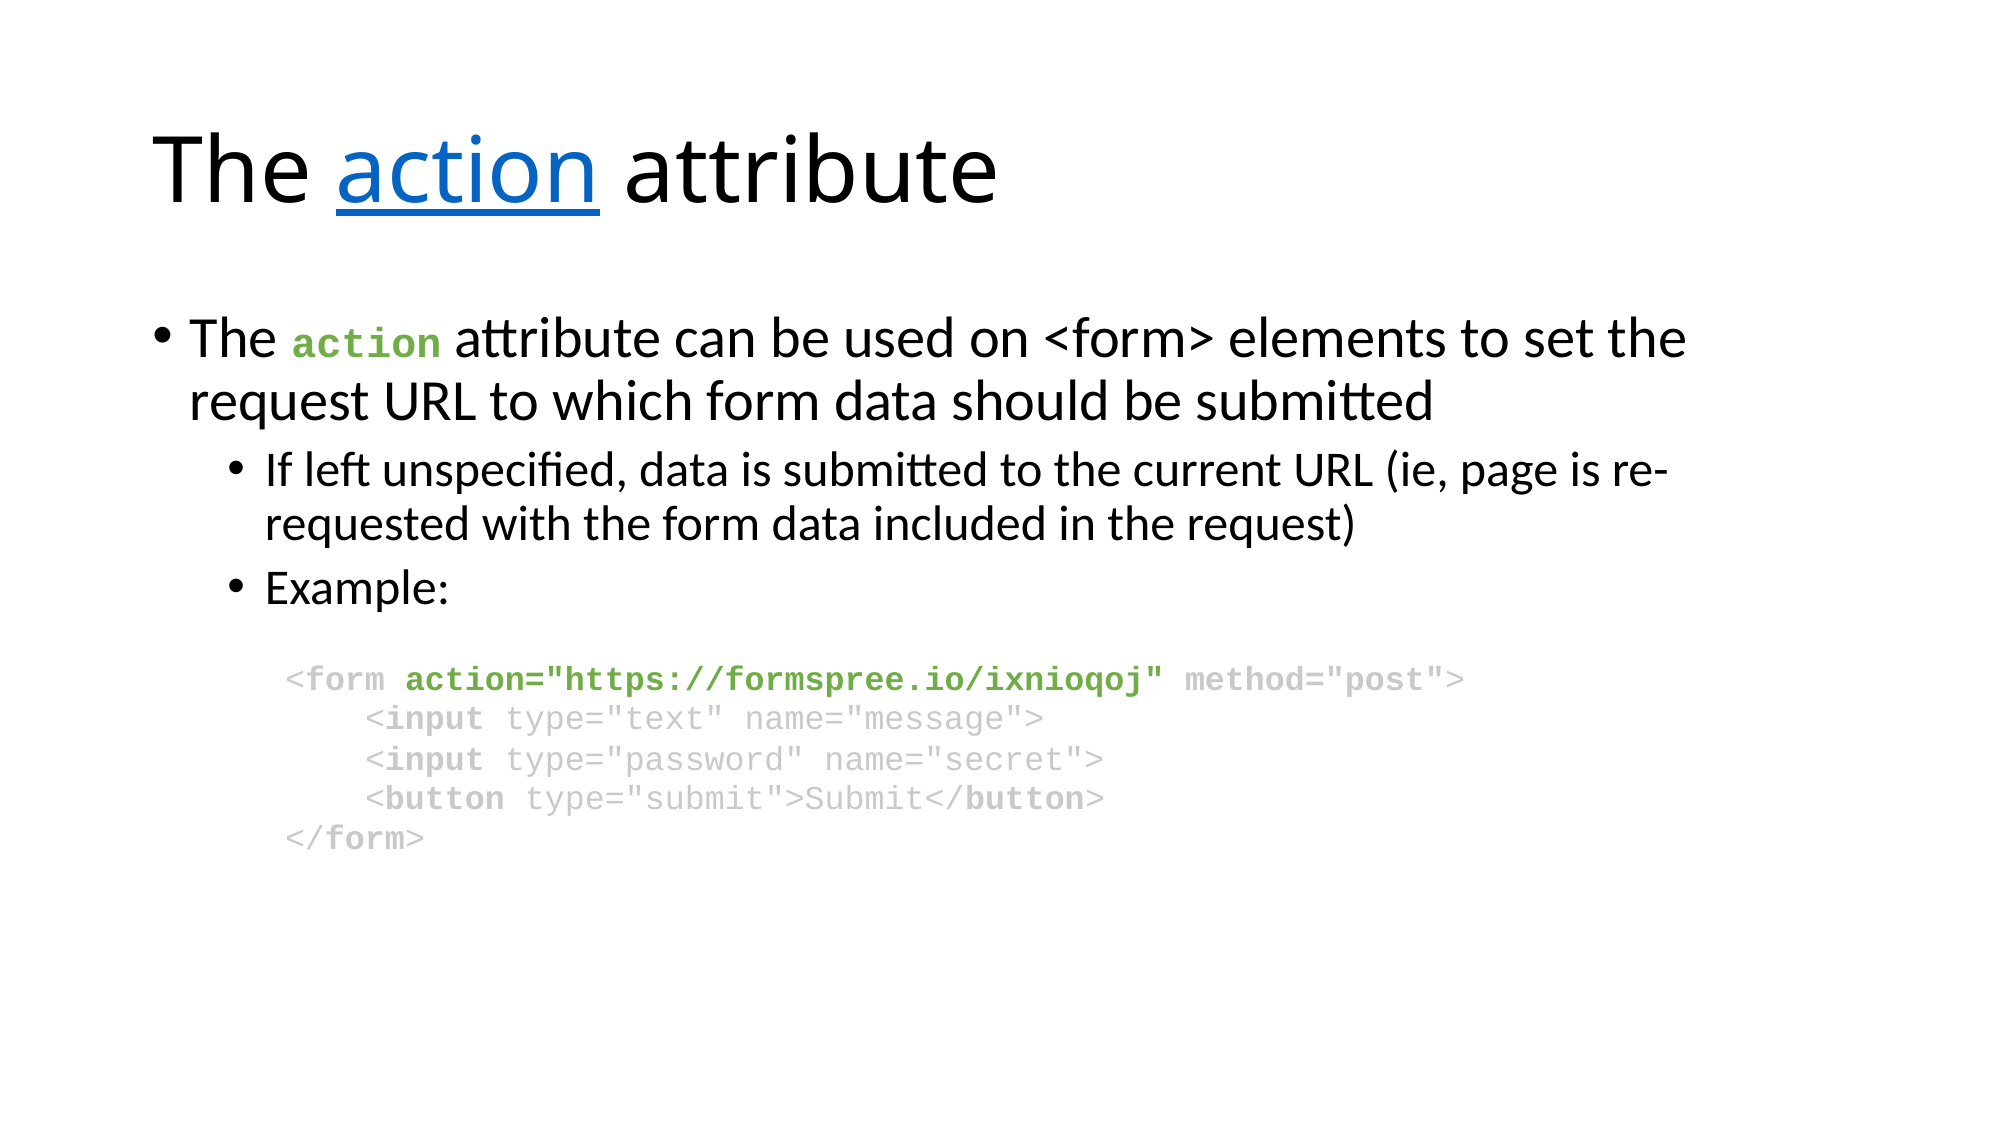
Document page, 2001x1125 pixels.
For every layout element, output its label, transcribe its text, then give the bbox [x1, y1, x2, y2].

list The action attribute can be used on <form> elements to set the request URL to which form data should be submitted If left unspecified, data is submitted to the current URL (ie, page is re-requested with the form data included in the request) Example: [137, 299, 1863, 1014]
title The action attribute [137, 59, 1863, 278]
text_box <form action="https://formspree.io/ixnioqoj" method="post"> <input type="text" name="message"> <input type="password" name="secret"> <button type="submit">Submit</button> </form> [270, 609, 1650, 904]
